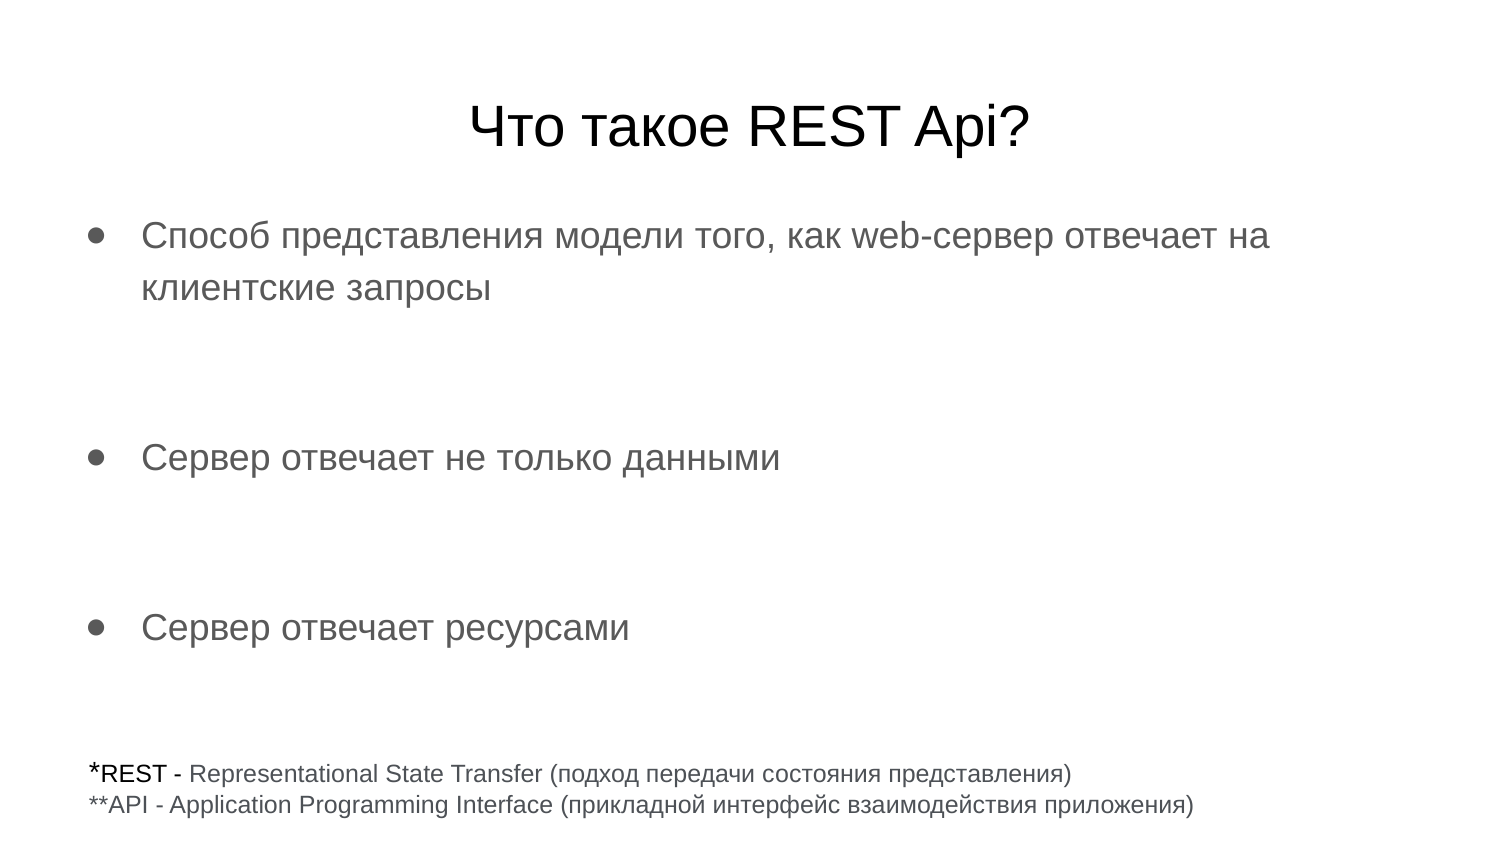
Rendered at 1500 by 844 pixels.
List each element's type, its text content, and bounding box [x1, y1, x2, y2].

list Способ представления модели того, как web-сервер отвечает на клиентские запросы Сервер отвечает не только данными Сервер отвечает ресурсами [51, 189, 1449, 750]
text_box *REST - Representational State Transfer (подход передачи состояния представления) **API - Application Programming Interface (прикладной интерфейс взаимодействия приложения) [74, 738, 1247, 813]
title Что такое REST Api? [51, 72, 1449, 167]
